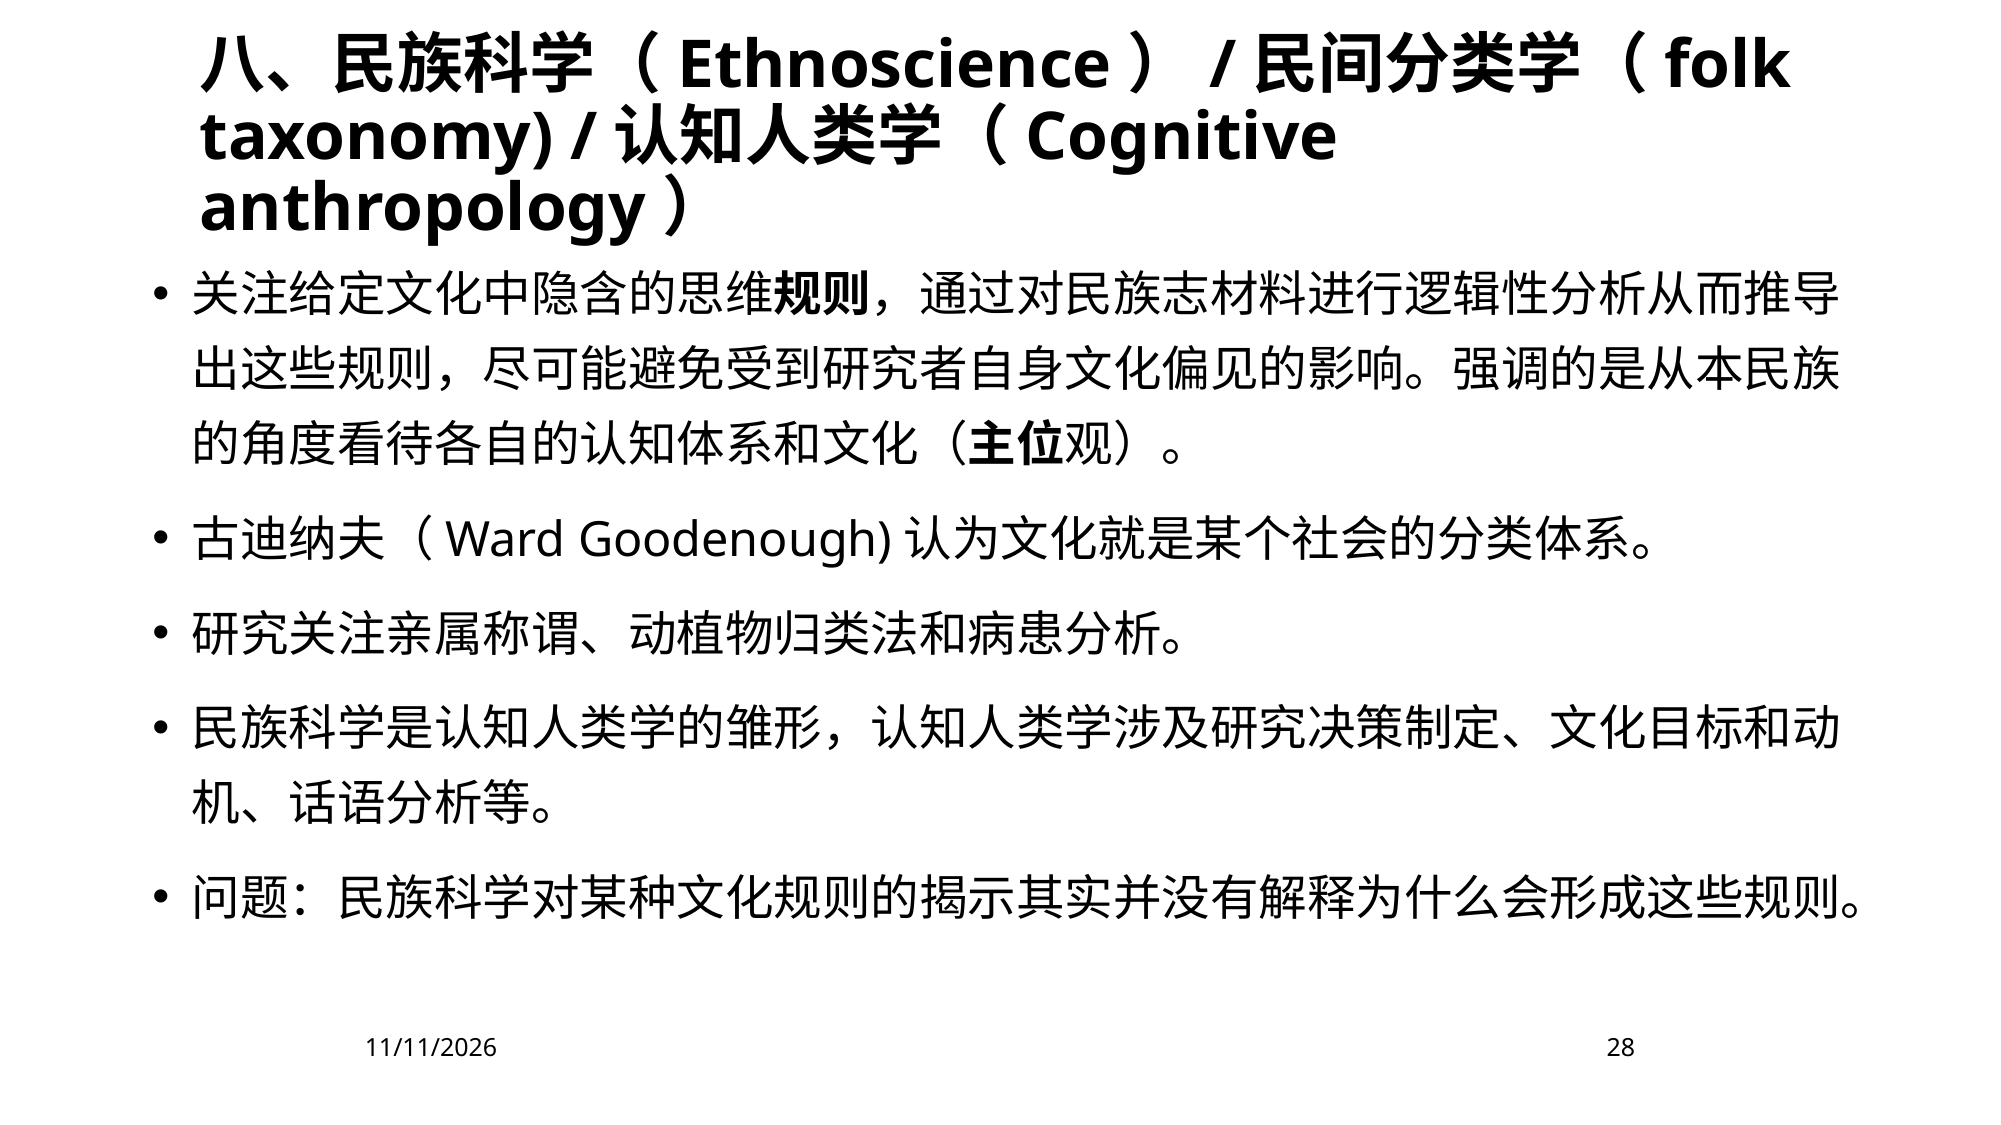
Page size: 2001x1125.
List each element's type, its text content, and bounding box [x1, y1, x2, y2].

title 八、民族科学（Ethnoscience）/民间分类学（folk taxonomy) /认知人类学（Cognitive anthropology） [184, 22, 1875, 254]
text_box 28 [1325, 1024, 1650, 1103]
list 关注给定文化中隐含的思维规则，通过对民族志材料进行逻辑性分析从而推导出这些规则，尽可能避免受到研究者自身文化偏见的影响。强调的是从本民族的角度看待各自的认知体系和文化（主位观）。 古迪纳夫（Ward Goodenough)认为文化就是某个社会的分类体系。 研究关注亲属称谓、动植物归类法和病患分析。 民族科学是认知人类学的雏形，认知人类学涉及研究决策制定、文化目标和动机、话语分析等。 问题：民族科学对某种文化规则的揭示其实并没有解释为什么会形成这些规则。 [137, 239, 1863, 1014]
text_box 2022/11/4 [350, 1024, 675, 1103]
